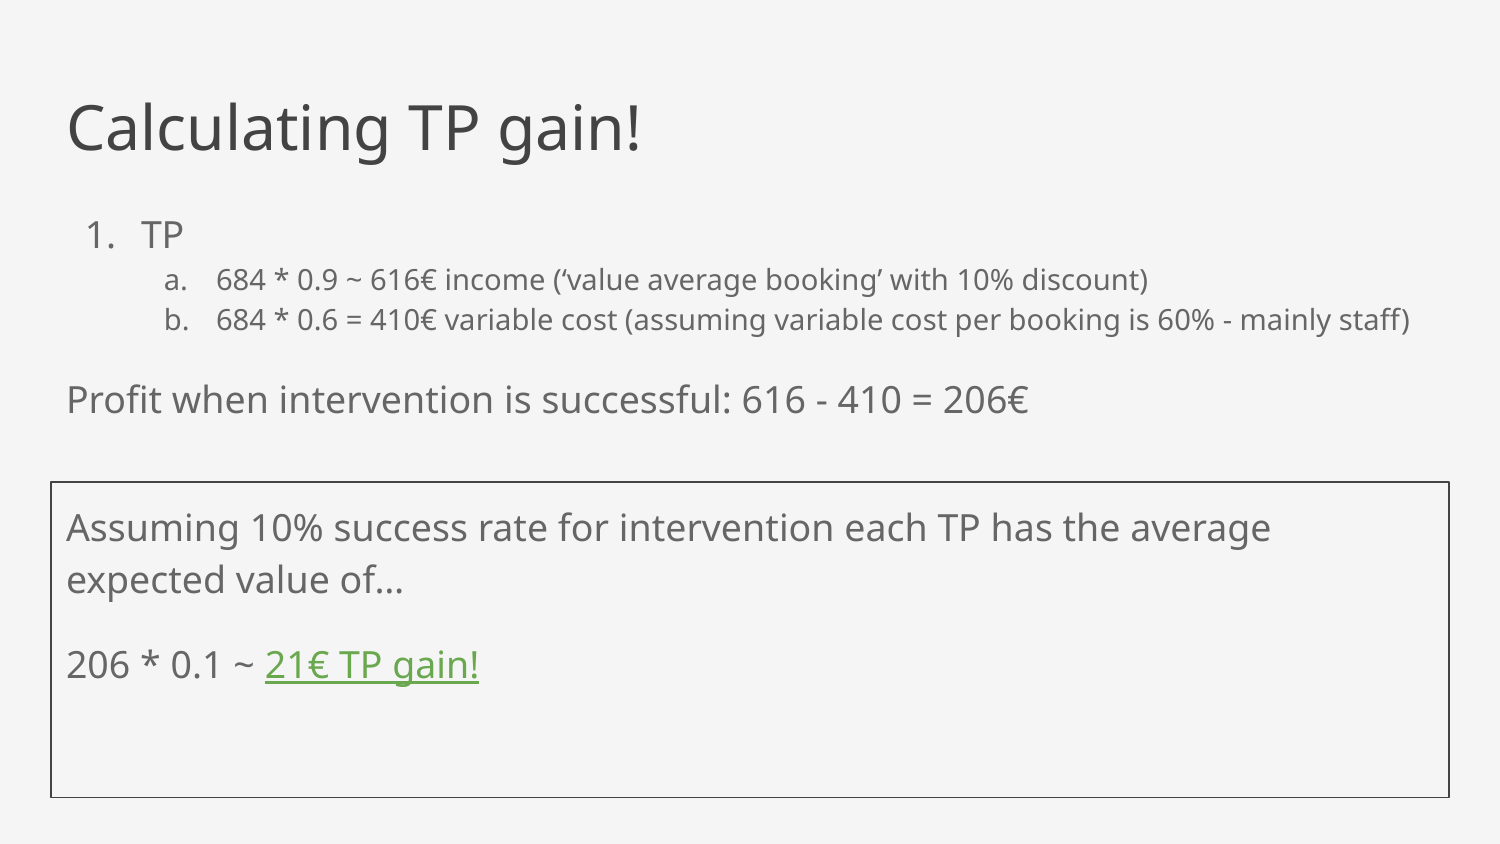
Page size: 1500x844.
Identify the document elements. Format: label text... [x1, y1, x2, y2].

list Assuming 10% success rate for intervention each TP has the average expected value of… 206 * 0.1 ~ 21€ TP gain! [51, 482, 1449, 798]
list TP 684 * 0.9 ~ 616€ income (‘value average booking’ with 10% discount) 684 * 0.6 = 410€ variable cost (assuming variable cost per booking is 60% - mainly staff) Profit when intervention is successful: 616 - 410 = 206€ [51, 189, 1449, 476]
title Calculating TP gain! [51, 72, 1449, 167]
